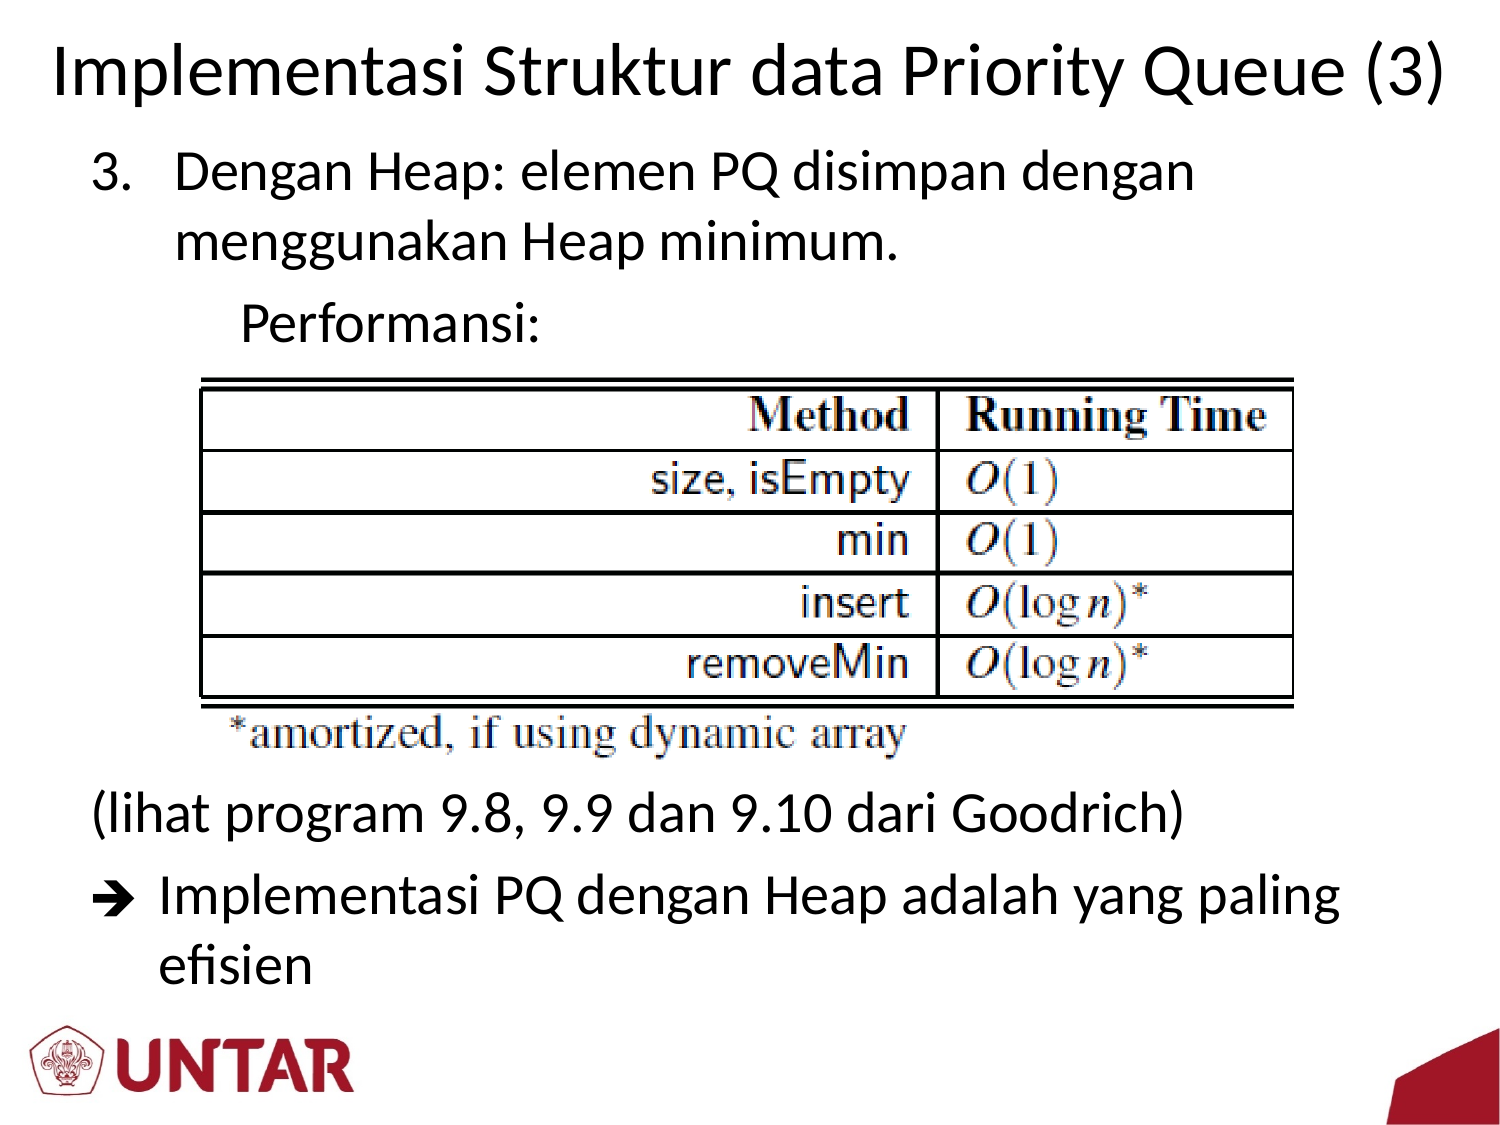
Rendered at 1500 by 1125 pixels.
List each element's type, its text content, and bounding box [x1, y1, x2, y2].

picture [0, 130, 1500, 1125]
title Implementasi Struktur data Priority Queue (3) [0, 0, 1500, 130]
list Dengan Heap: elemen PQ disimpan dengan menggunakan Heap minimum. Performansi: (lihat program 9.8, 9.9 dan 9.10 dari Goodrich) Implementasi PQ dengan Heap adalah yang paling efisien [75, 125, 1425, 1005]
picture [177, 349, 1320, 765]
